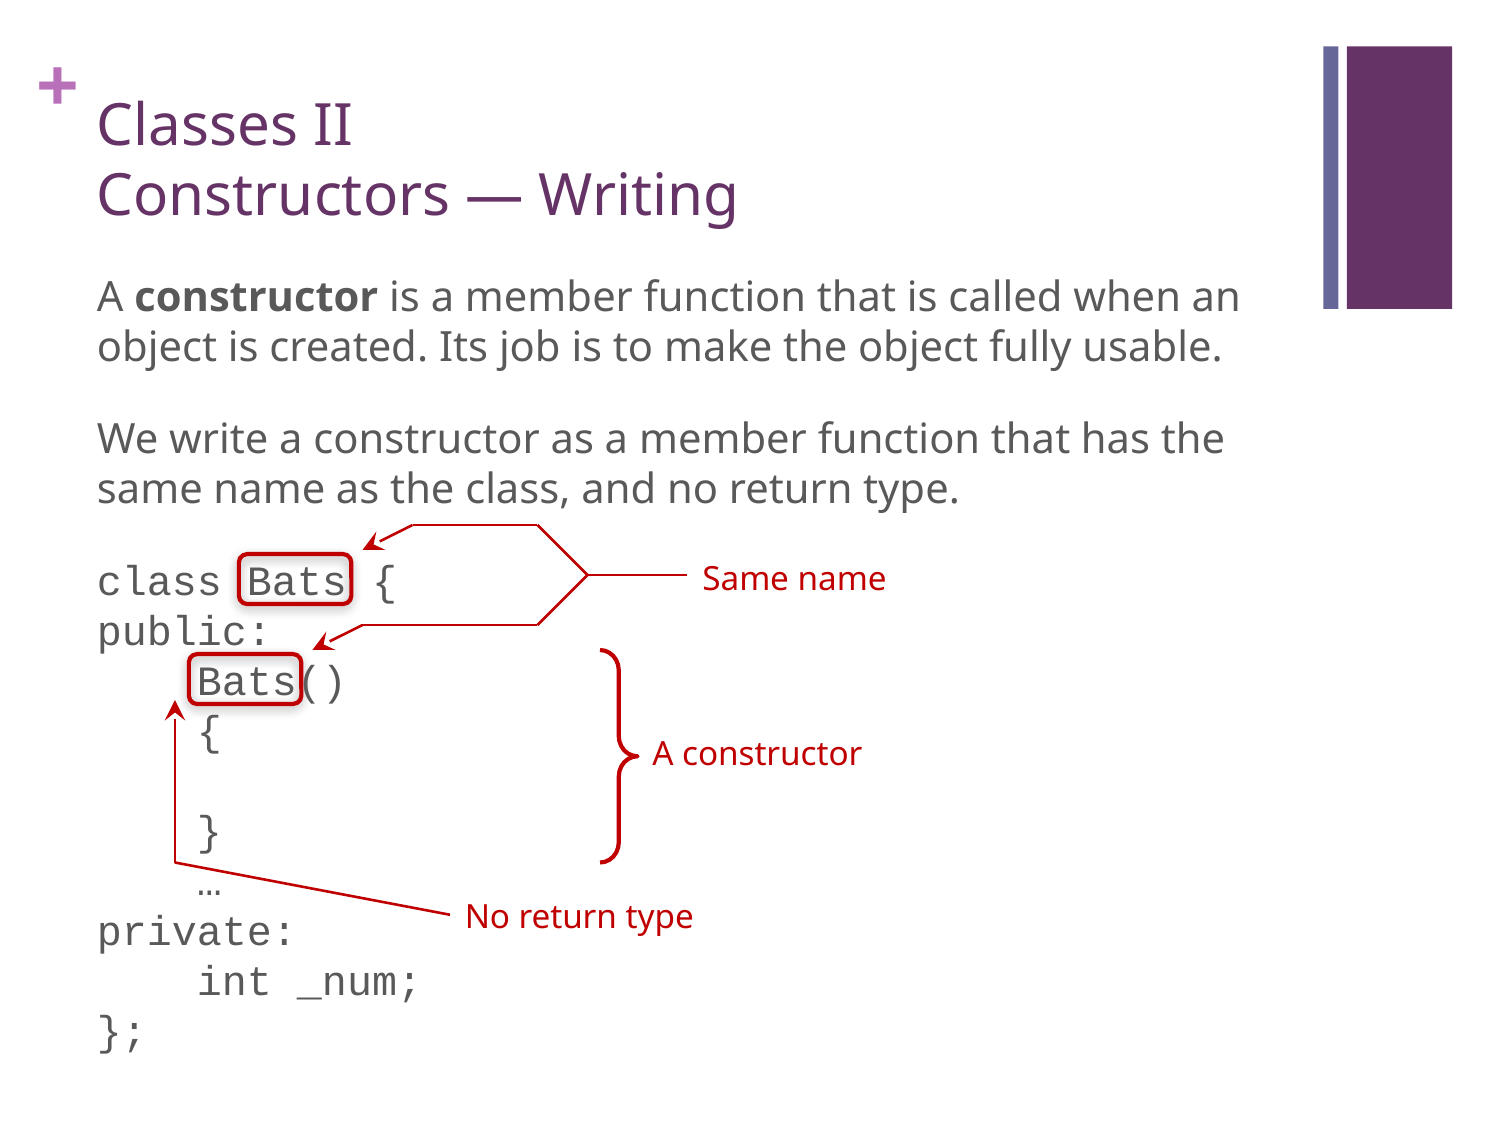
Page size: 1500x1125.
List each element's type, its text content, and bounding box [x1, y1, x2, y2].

text_box Same name [687, 549, 925, 605]
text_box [361, 524, 413, 551]
text_box No return type [450, 887, 713, 943]
text_box A constructor [637, 724, 900, 780]
text_box [187, 653, 303, 706]
text_box [599, 647, 637, 865]
title Classes II Constructors — Writing [81, 79, 1322, 238]
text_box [536, 574, 589, 626]
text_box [311, 624, 364, 651]
text_box [237, 553, 353, 606]
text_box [174, 861, 451, 916]
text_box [536, 524, 589, 573]
list A constructor is a member function that is called when an object is created. Its job is to make the object fully usable. We write a constructor as a member function that has the same name as the class, and no return type. class Bats { public: Bats() { } … private: int _num; }; [81, 262, 1322, 1038]
